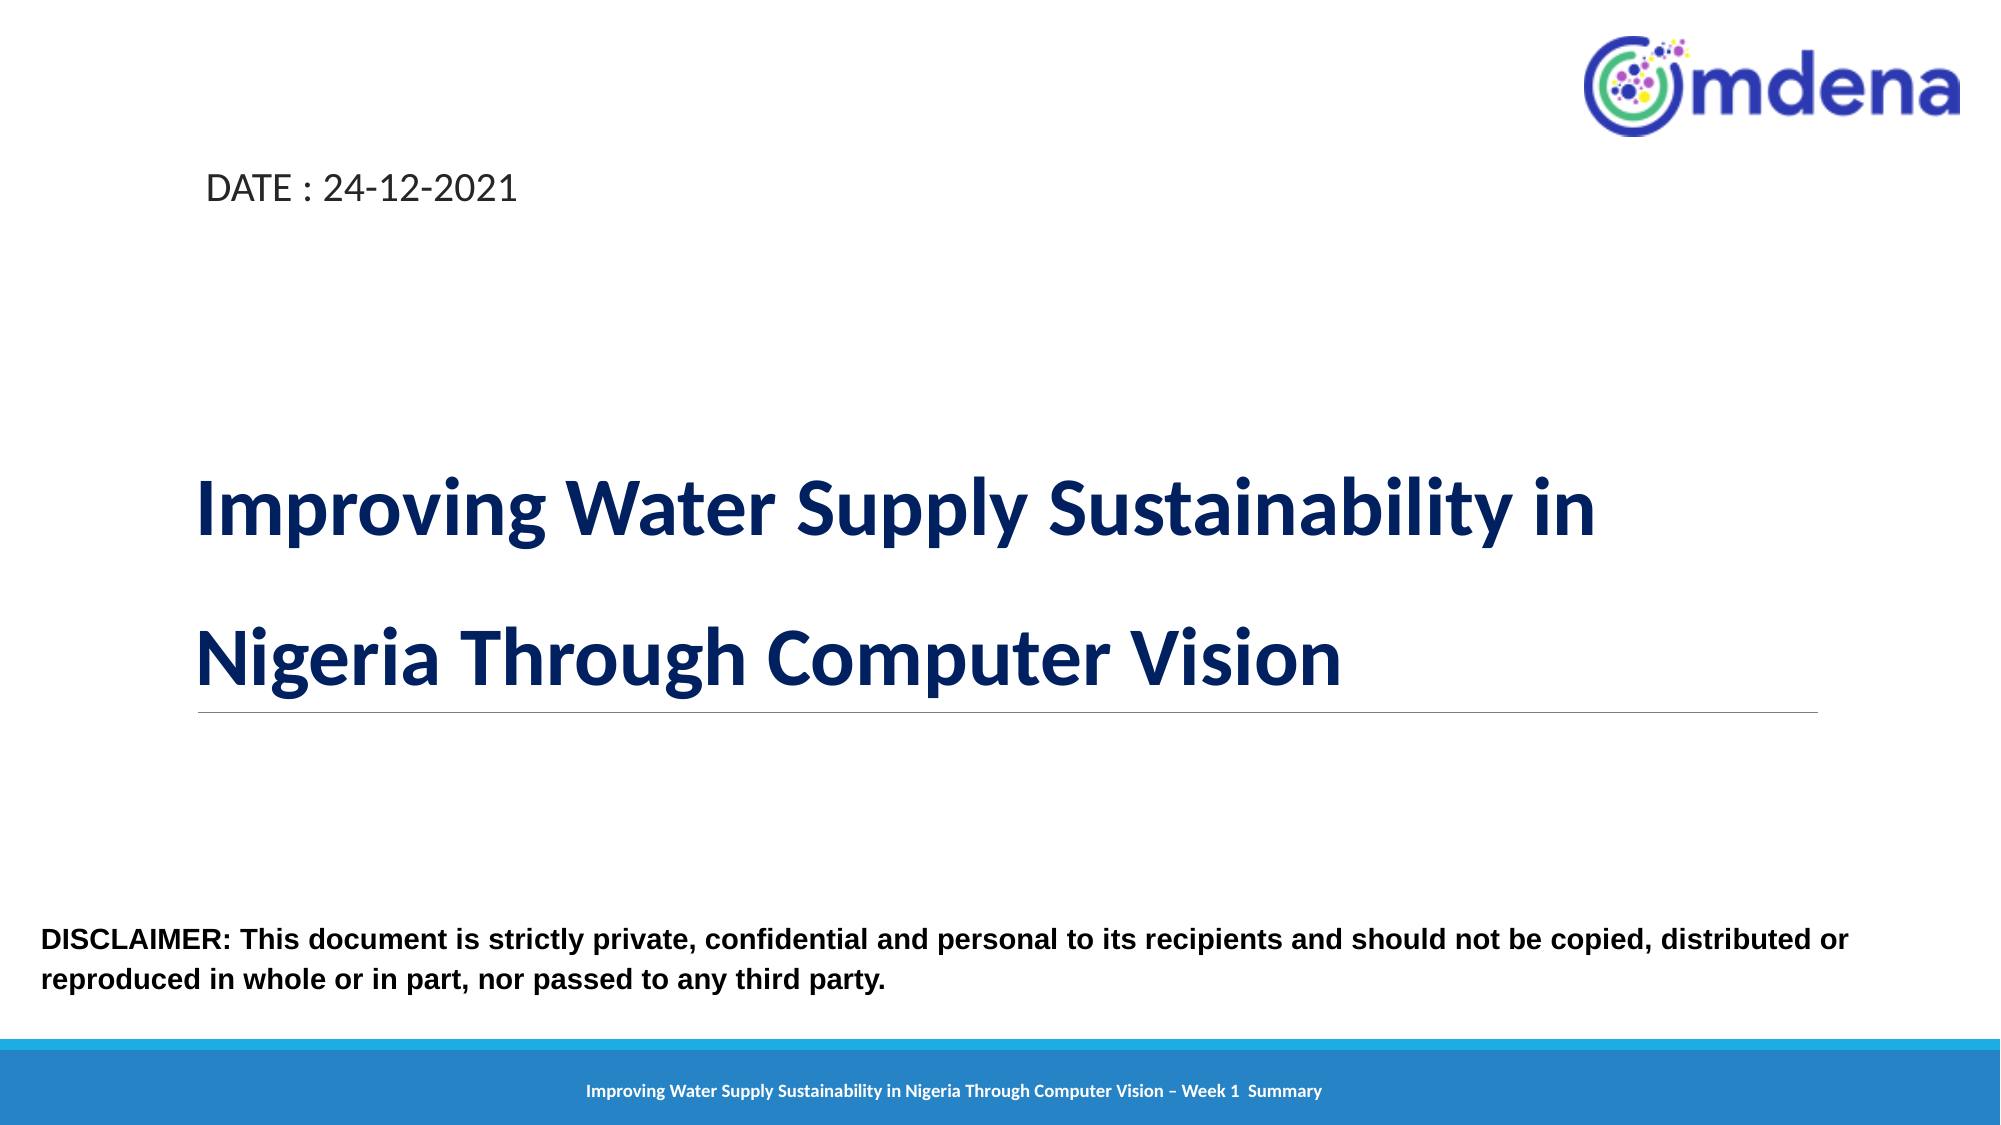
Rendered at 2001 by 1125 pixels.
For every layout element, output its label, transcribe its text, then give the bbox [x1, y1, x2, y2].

picture [1584, 36, 1961, 137]
title DATE : 24-12-2021 [190, 92, 1810, 218]
title Improving Water Supply Sustainability in Nigeria Through Computer Vision [180, 217, 1830, 710]
text_box DISCLAIMER: This document is strictly private, confidential and personal to its recipients and should not be copied, distributed or reproduced in whole or in part, nor passed to any third party. [25, 900, 1909, 1000]
footer Improving Water Supply Sustainability in Nigeria Through Computer Vision – Week 1 Summary [571, 1059, 1552, 1120]
